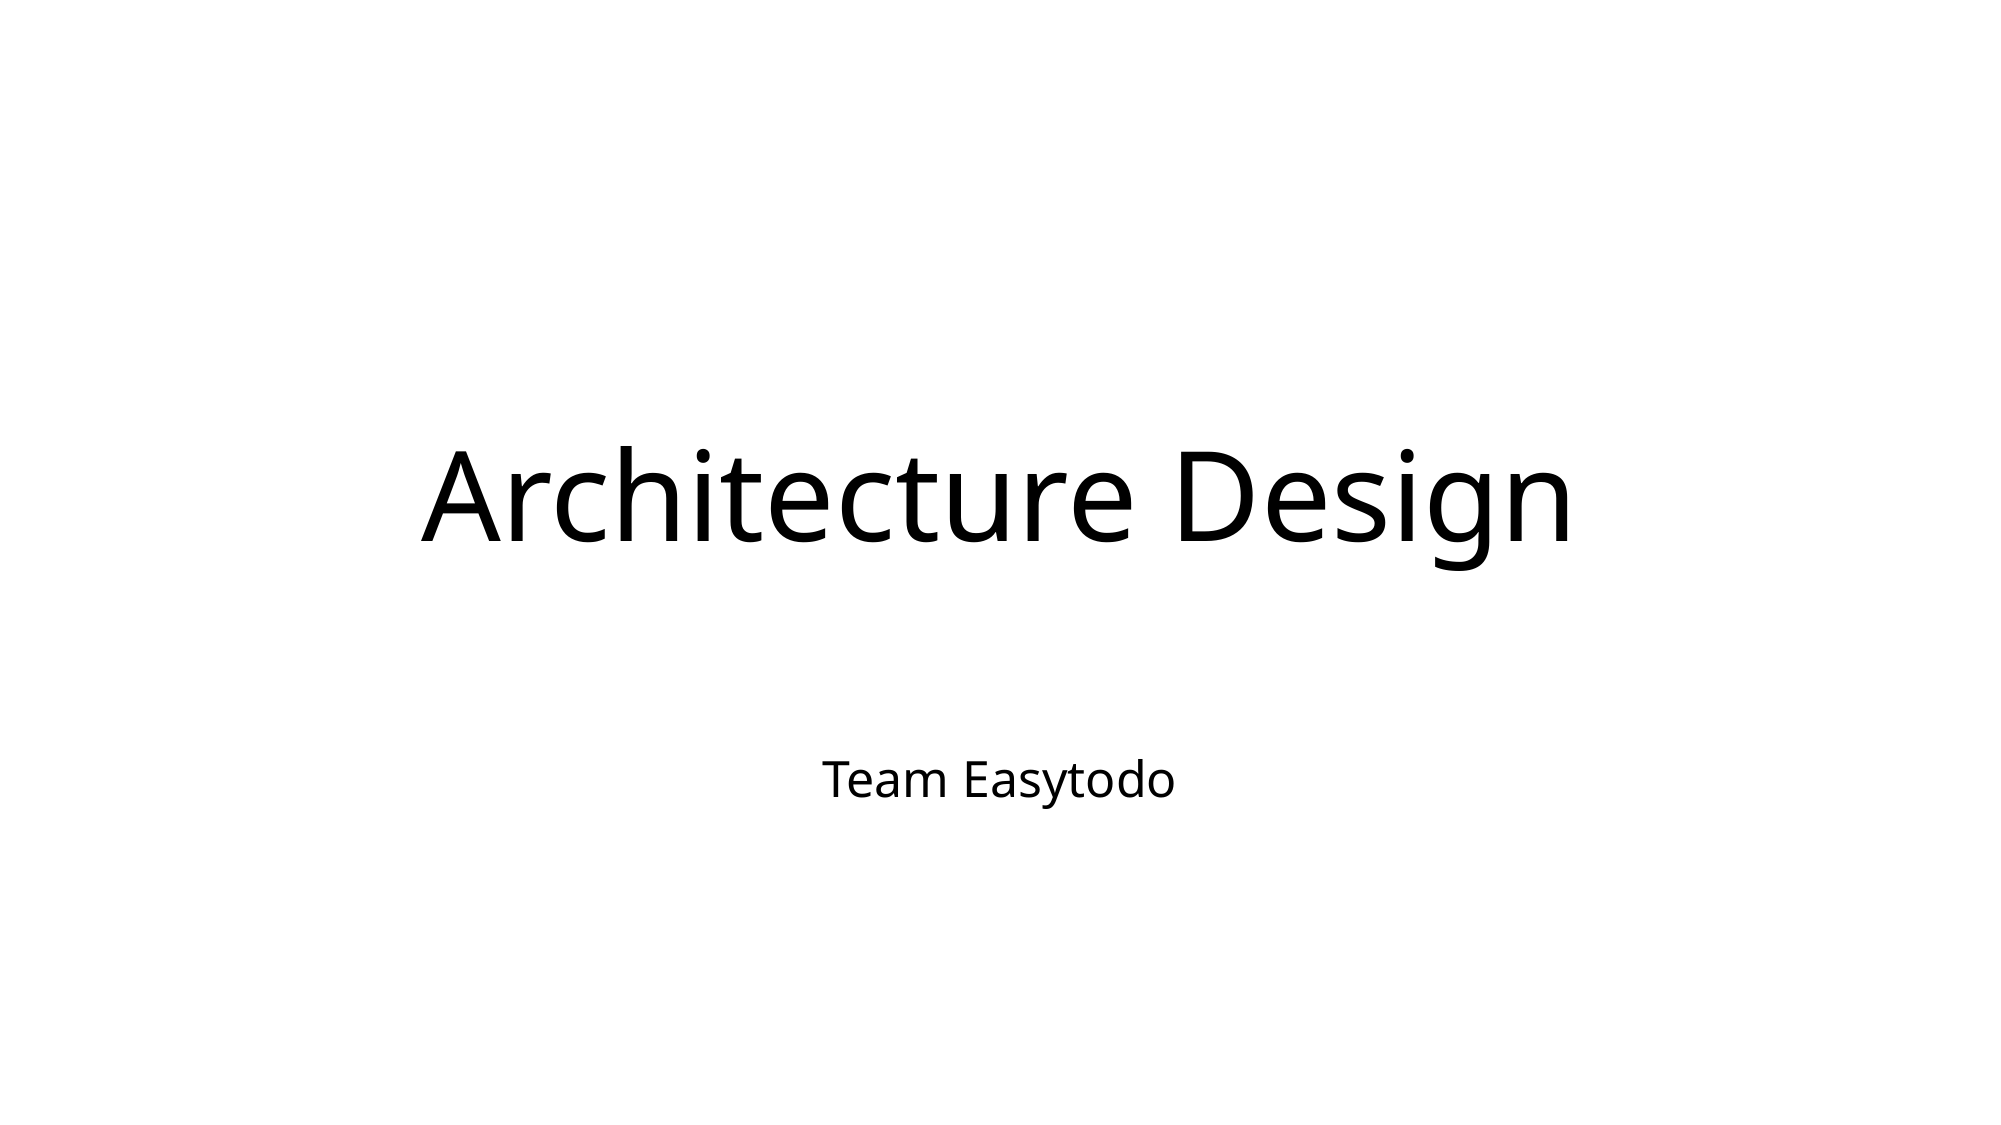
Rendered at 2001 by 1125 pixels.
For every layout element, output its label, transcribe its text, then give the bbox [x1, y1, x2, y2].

subtitle Team Easytodo [249, 590, 1750, 863]
title Architecture Design [249, 184, 1750, 576]
